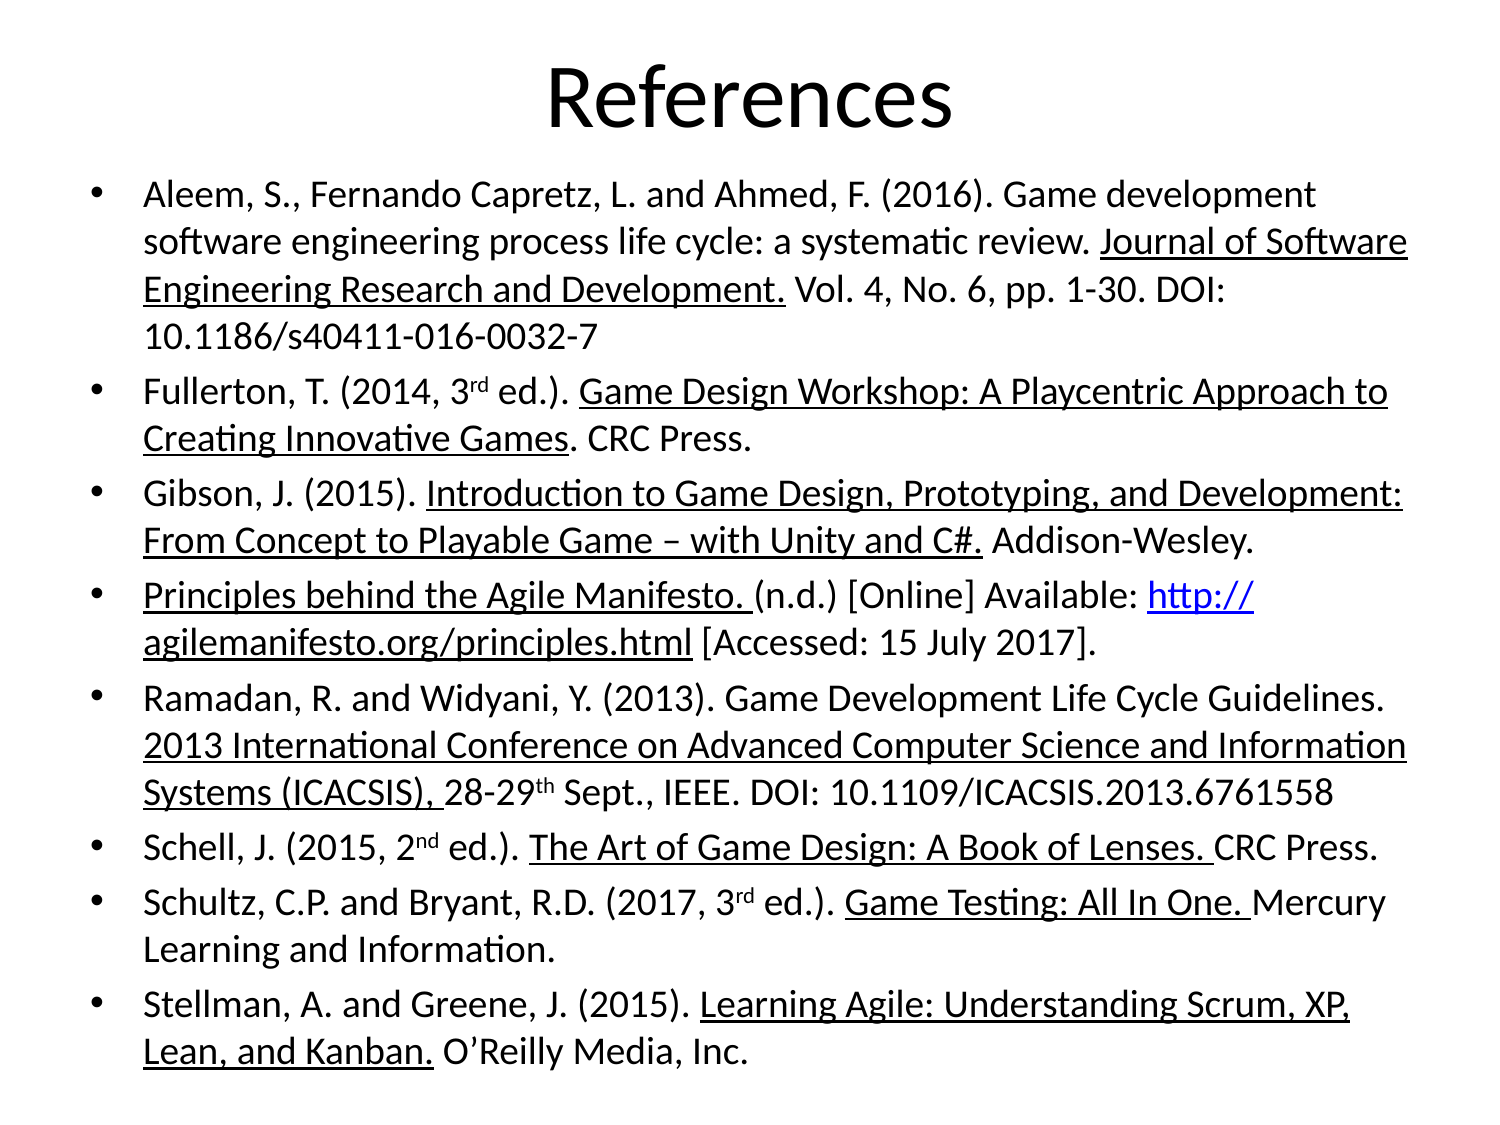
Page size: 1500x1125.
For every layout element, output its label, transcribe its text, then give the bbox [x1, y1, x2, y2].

list Aleem, S., Fernando Capretz, L. and Ahmed, F. (2016). Game development software engineering process life cycle: a systematic review. Journal of Software Engineering Research and Development. Vol. 4, No. 6, pp. 1-30. DOI: 10.1186/s40411-016-0032-7 Fullerton, T. (2014, 3rd ed.). Game Design Workshop: A Playcentric Approach to Creating Innovative Games. CRC Press. Gibson, J. (2015). Introduction to Game Design, Prototyping, and Development: From Concept to Playable Game – with Unity and C#. Addison-Wesley. Principles behind the Agile Manifesto. (n.d.) [Online] Available: http://agilemanifesto.org/principles.html [Accessed: 15 July 2017]. Ramadan, R. and Widyani, Y. (2013). Game Development Life Cycle Guidelines. 2013 International Conference on Advanced Computer Science and Information Systems (ICACSIS), 28-29th Sept., IEEE. DOI: 10.1109/ICACSIS.2013.6761558 Schell, J. (2015, 2nd ed.). The Art of Game Design: A Book of Lenses. CRC Press. Schultz, C.P. and Bryant, R.D. (2017, 3rd ed.). Game Testing: All In One. Mercury Learning and Information. Stellman, A. and Greene, J. (2015). Learning Agile: Understanding Scrum, XP, Lean, and Kanban. O’Reilly Media, Inc. [75, 160, 1425, 1106]
title References [75, 0, 1425, 160]
